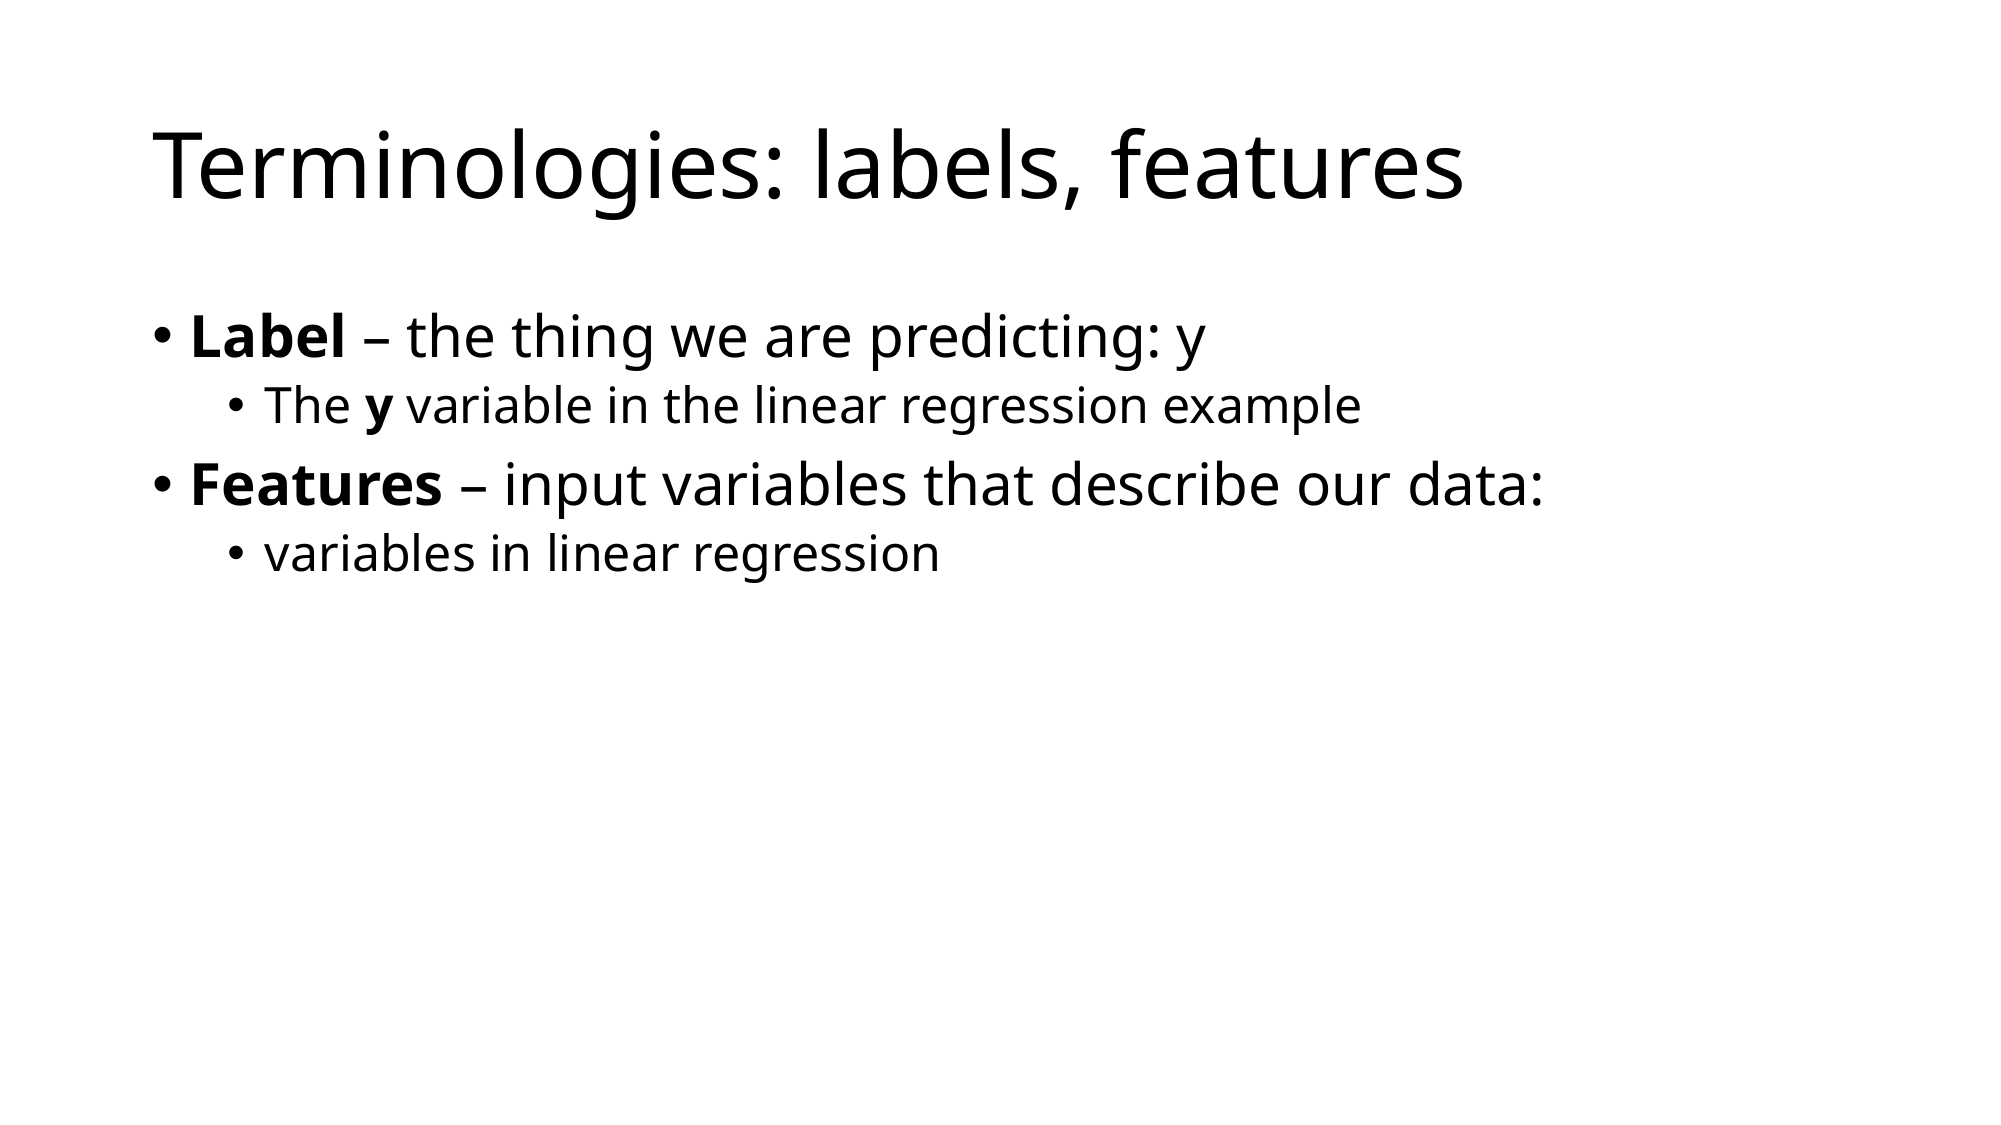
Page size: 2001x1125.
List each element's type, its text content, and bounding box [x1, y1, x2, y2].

title Terminologies: labels, features [137, 59, 1863, 278]
